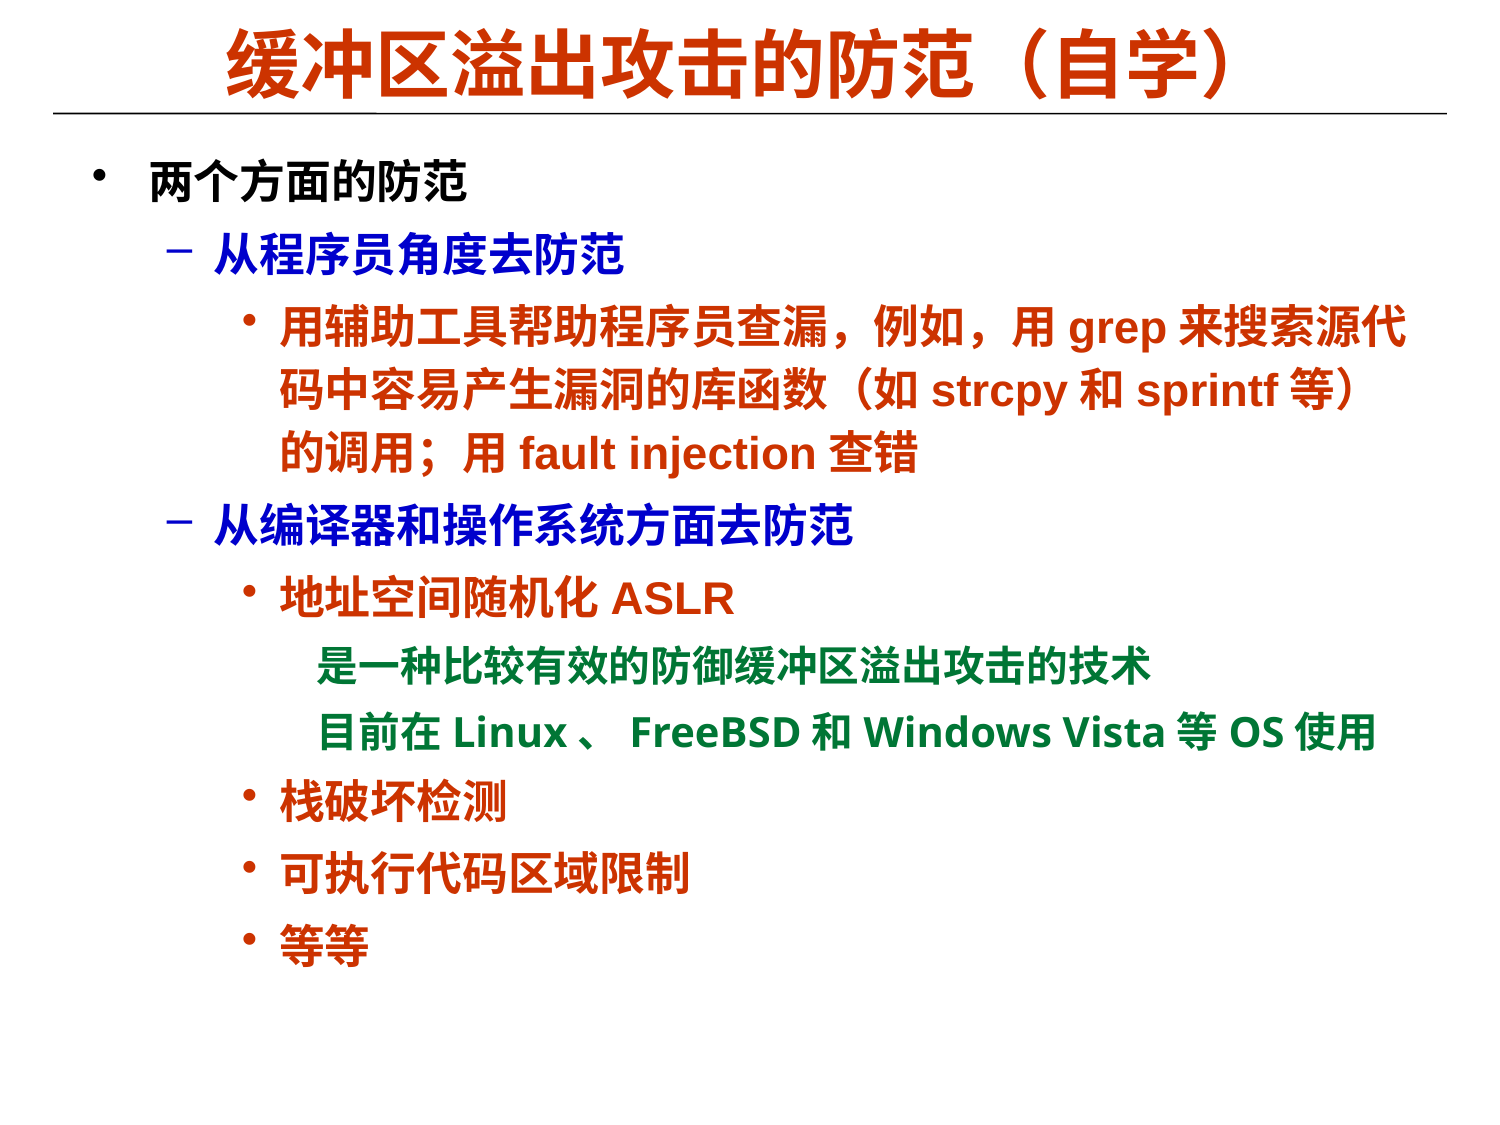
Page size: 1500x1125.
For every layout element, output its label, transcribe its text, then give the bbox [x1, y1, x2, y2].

title 缓冲区溢出攻击的防范（自学） [75, 16, 1425, 109]
list 两个方面的防范 从程序员角度去防范 用辅助工具帮助程序员查漏，例如，用grep来搜索源代码中容易产生漏洞的库函数（如strcpy和sprintf等）的调用；用fault injection查错 从编译器和操作系统方面去防范 地址空间随机化ASLR 是一种比较有效的防御缓冲区溢出攻击的技术 目前在Linux、FreeBSD和Windows Vista等OS使用 栈破坏检测 可执行代码区域限制 等等 [76, 137, 1427, 1094]
